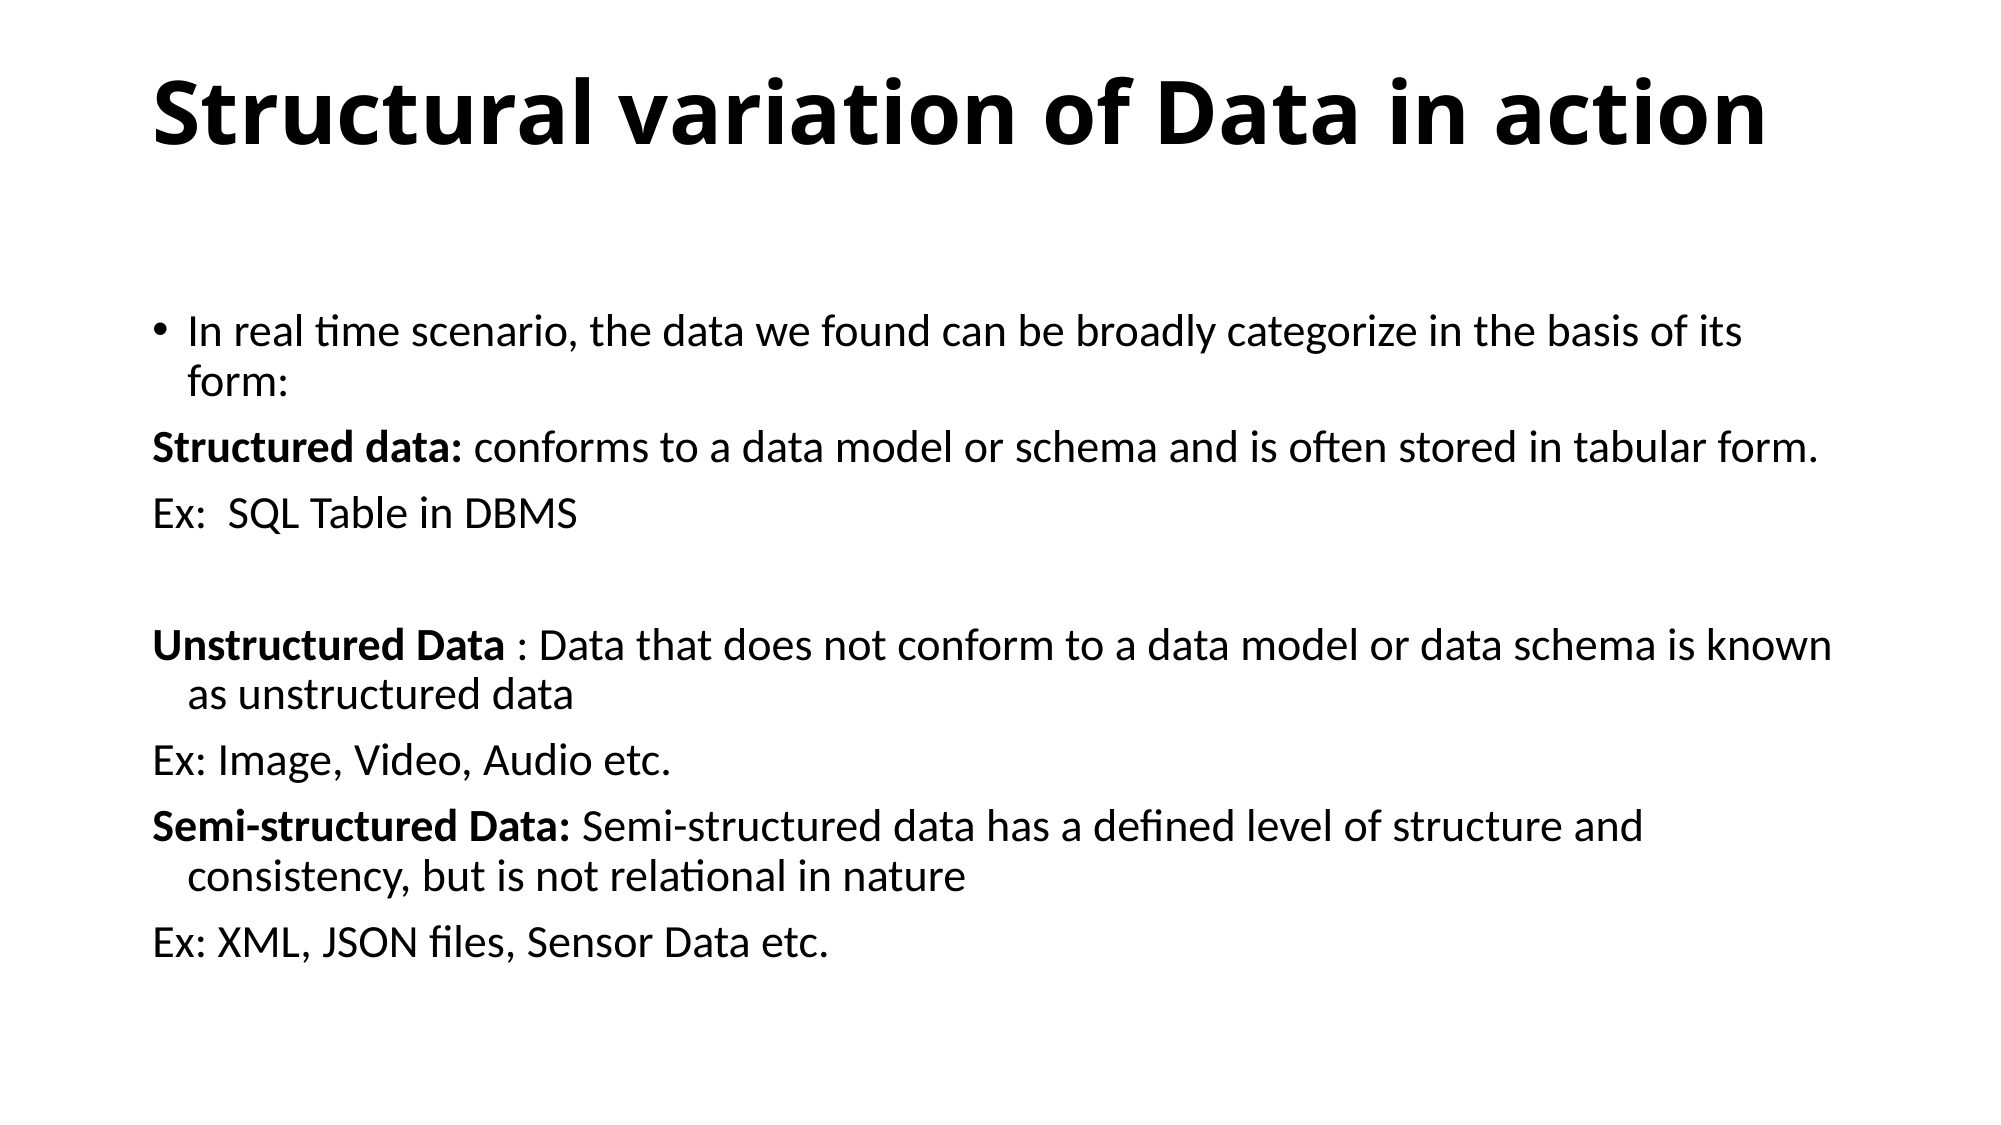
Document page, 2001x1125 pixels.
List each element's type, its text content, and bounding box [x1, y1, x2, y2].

list In real time scenario, the data we found can be broadly categorize in the basis of its form: Structured data: conforms to a data model or schema and is often stored in tabular form. Ex: SQL Table in DBMS Unstructured Data : Data that does not conform to a data model or data schema is known as unstructured data Ex: Image, Video, Audio etc. Semi-structured Data: Semi-structured data has a defined level of structure and consistency, but is not relational in nature Ex: XML, JSON files, Sensor Data etc. [137, 299, 1863, 1014]
title Structural variation of Data in action [137, 59, 1863, 278]
